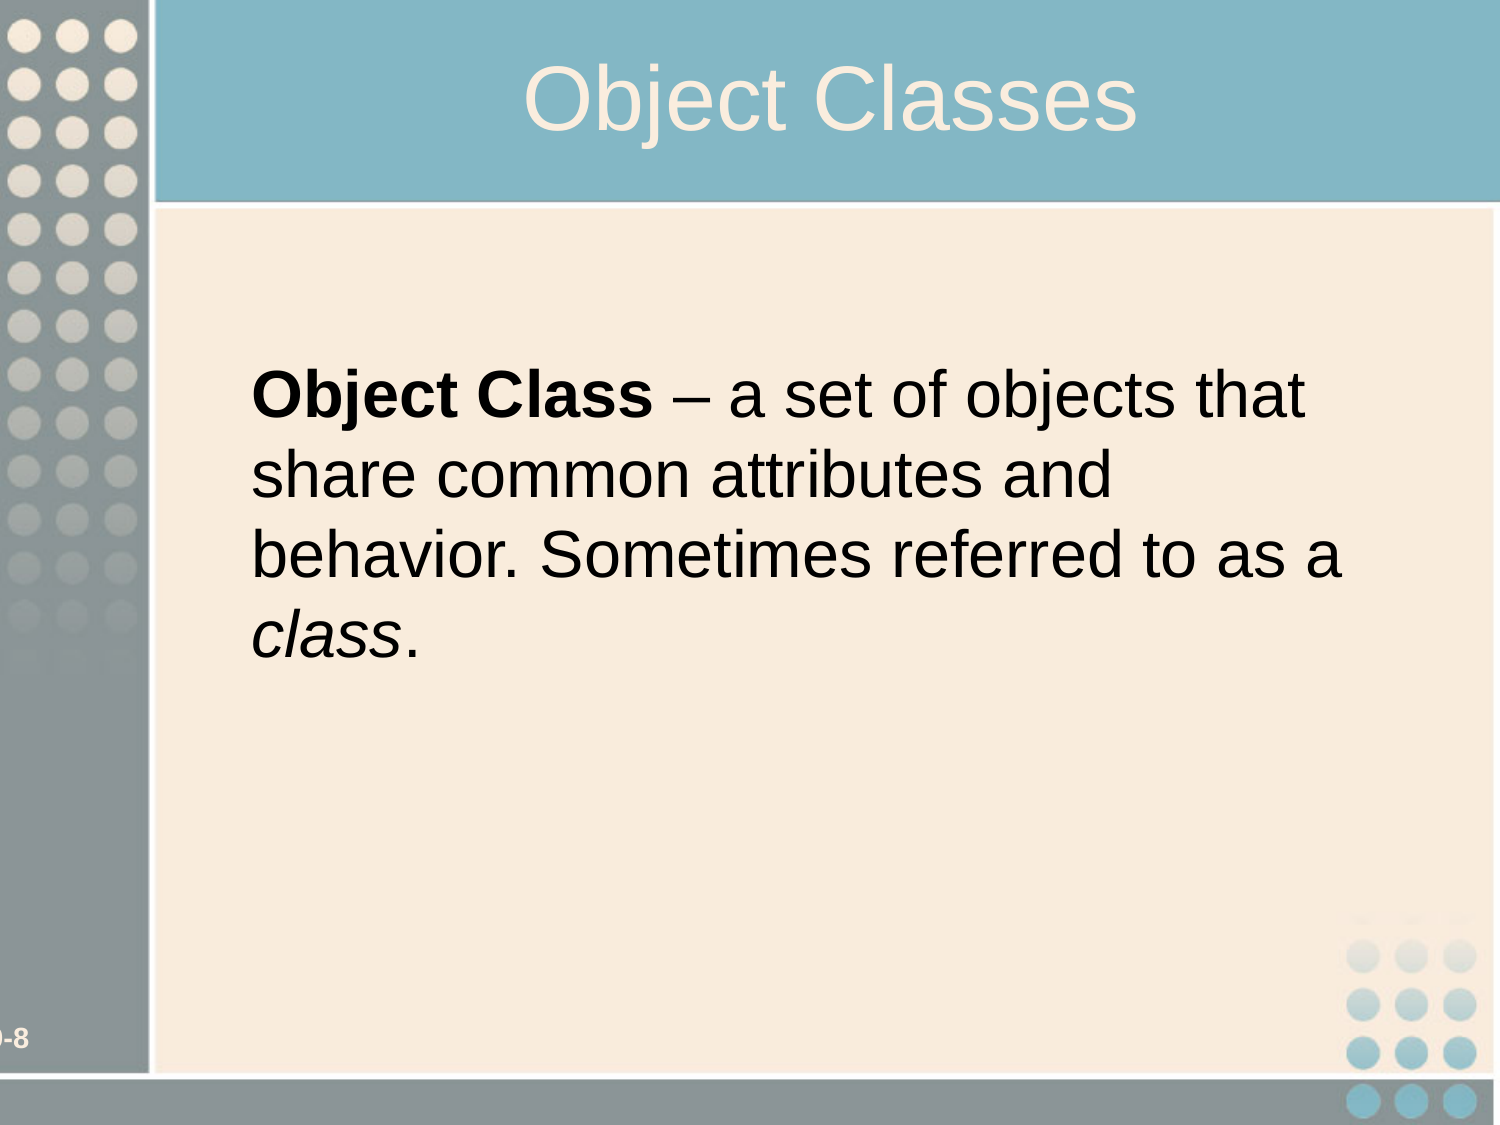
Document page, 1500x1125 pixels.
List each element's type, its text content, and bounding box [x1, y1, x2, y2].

picture [0, 0, 1500, 1125]
list Object Class – a set of objects that share common attributes and behavior. Sometimes referred to as a class. [236, 343, 1402, 671]
title Object Classes [162, 0, 1500, 188]
